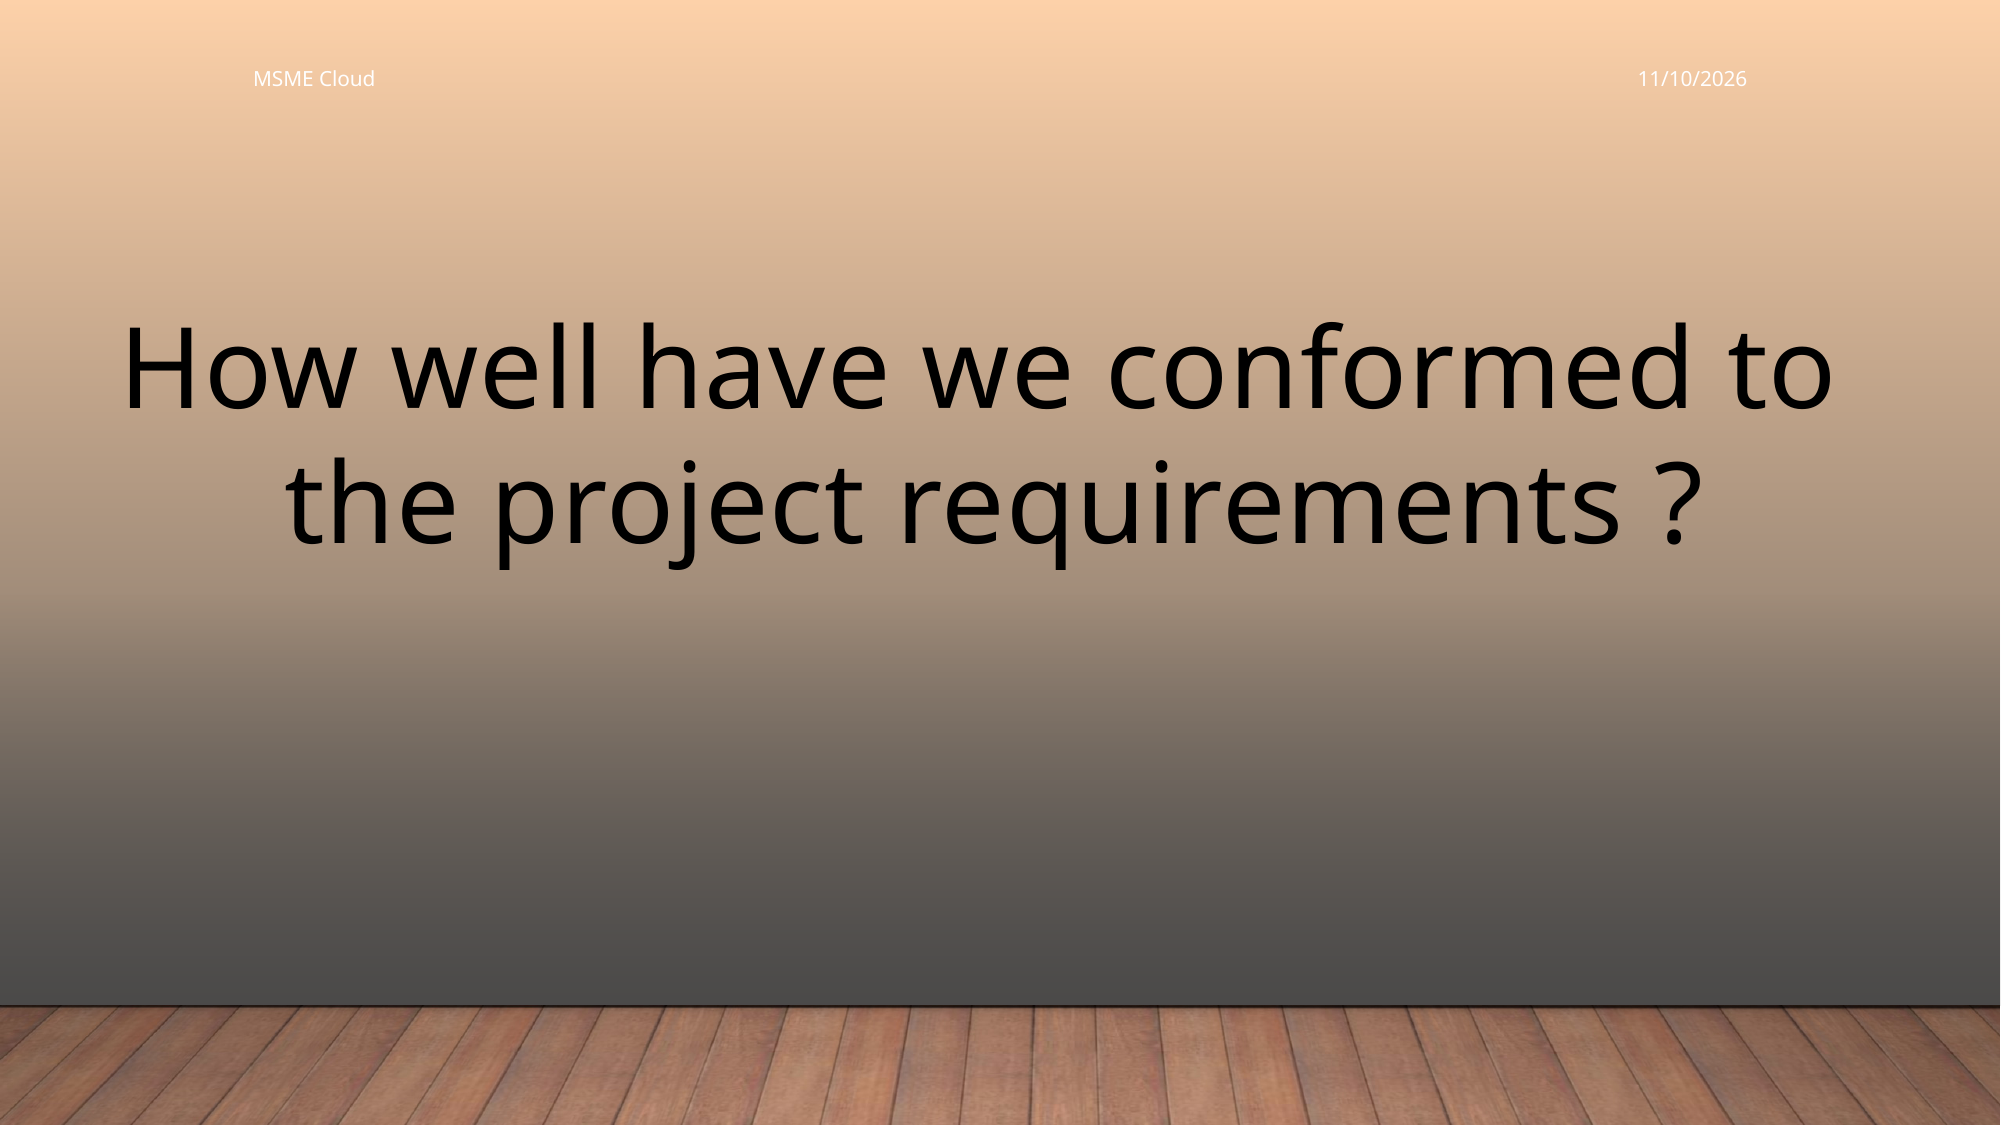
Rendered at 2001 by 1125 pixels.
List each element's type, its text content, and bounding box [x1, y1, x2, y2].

picture [0, 1005, 2000, 1125]
text_box How well have we conformed to the project requirements ? [104, 288, 1886, 574]
footer MSME Cloud [238, 54, 1162, 105]
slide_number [1188, 54, 1763, 105]
